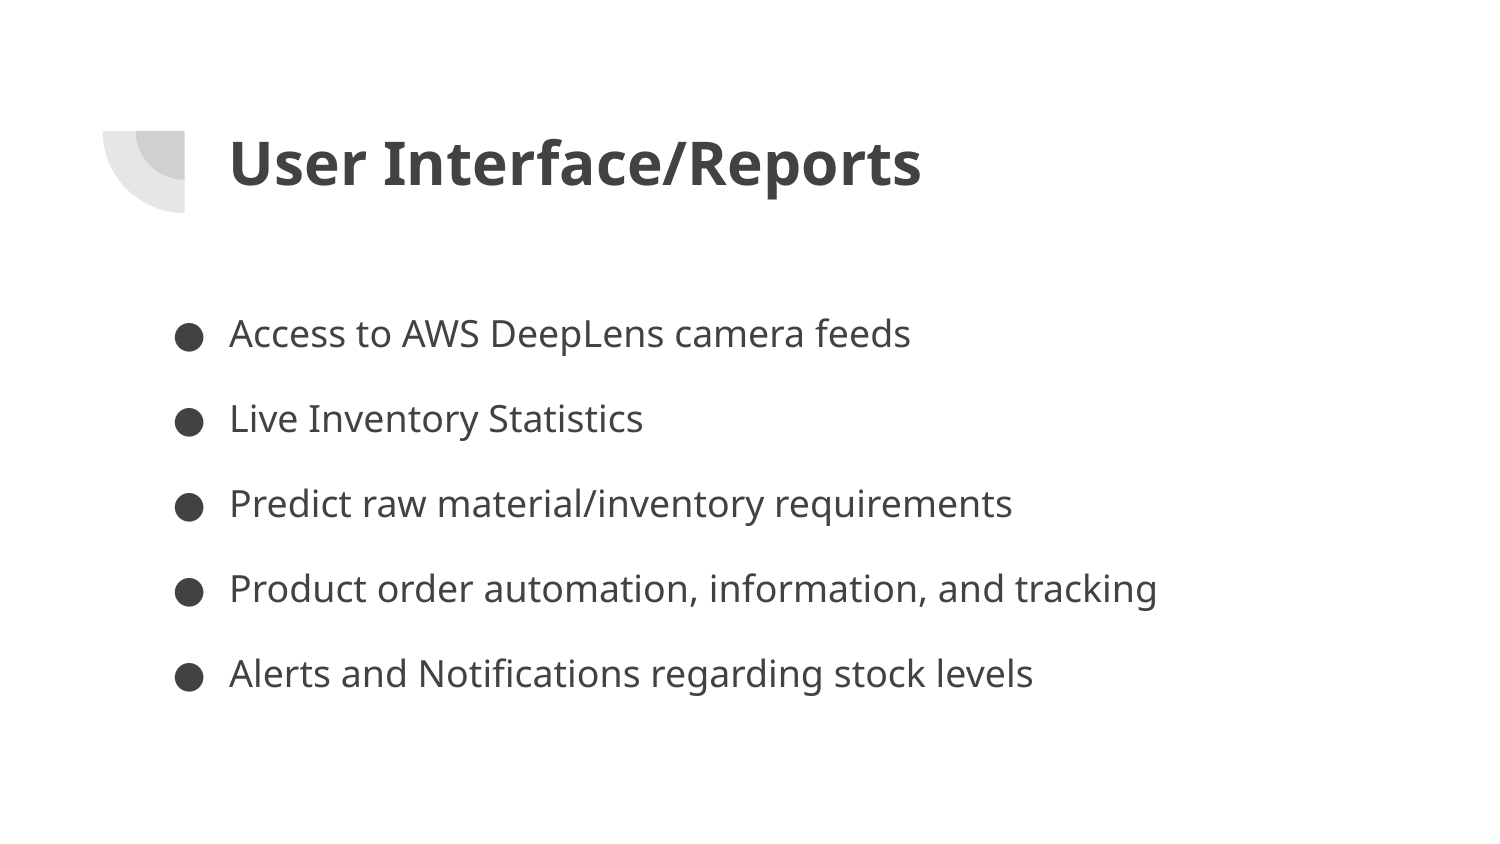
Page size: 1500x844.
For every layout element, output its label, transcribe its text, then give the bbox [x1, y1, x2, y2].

title User Interface/Reports [213, 109, 1368, 274]
list Access to AWS DeepLens camera feeds Live Inventory Statistics Predict raw material/inventory requirements Product order automation, information, and tracking Alerts and Notifications regarding stock levels [139, 288, 1361, 805]
